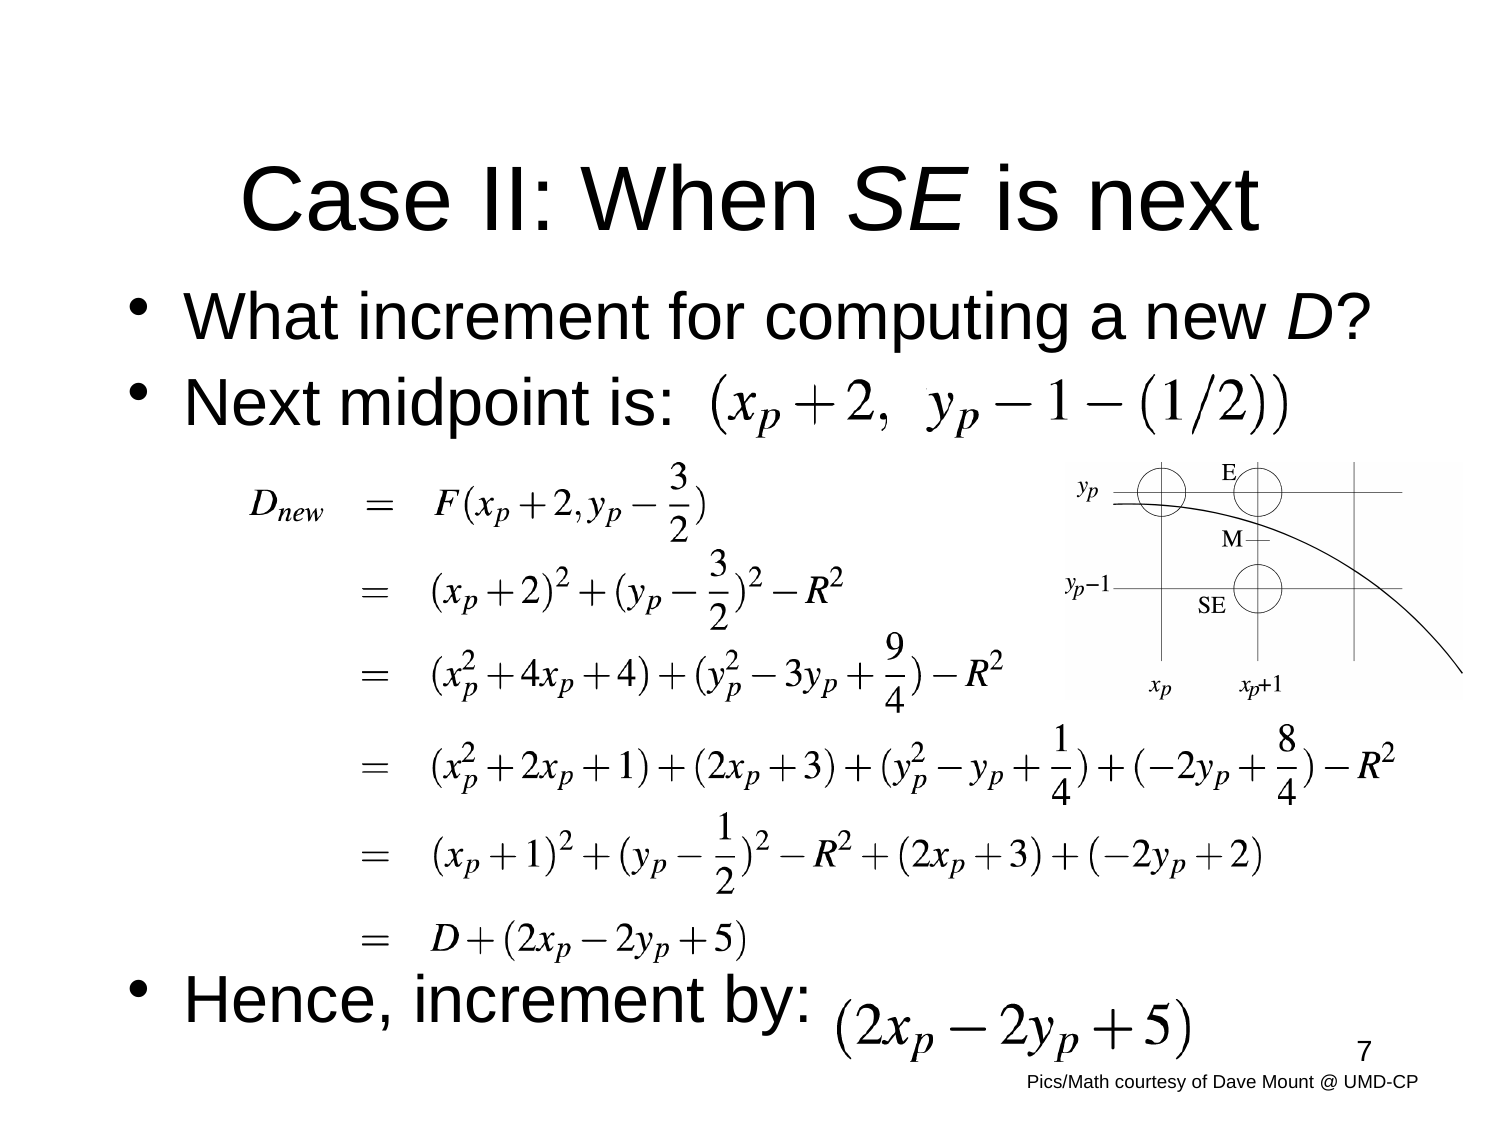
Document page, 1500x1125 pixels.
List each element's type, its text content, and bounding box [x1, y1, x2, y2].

picture [1065, 462, 1463, 701]
text_box Pics/Math courtesy of Dave Mount @ UMD-CP [1012, 1062, 1434, 1100]
picture [362, 724, 1395, 805]
picture [837, 999, 1190, 1062]
picture [249, 462, 705, 543]
picture [362, 549, 843, 630]
slide_number 7 [1195, 1038, 1388, 1062]
picture [362, 812, 1261, 894]
picture [362, 632, 1004, 713]
picture [362, 920, 745, 963]
text_box What increment for computing a new D? Next midpoint is: Hence, increment by: [112, 274, 1463, 1038]
title Case II: When SE is next [112, 99, 1388, 274]
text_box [712, 362, 1287, 438]
